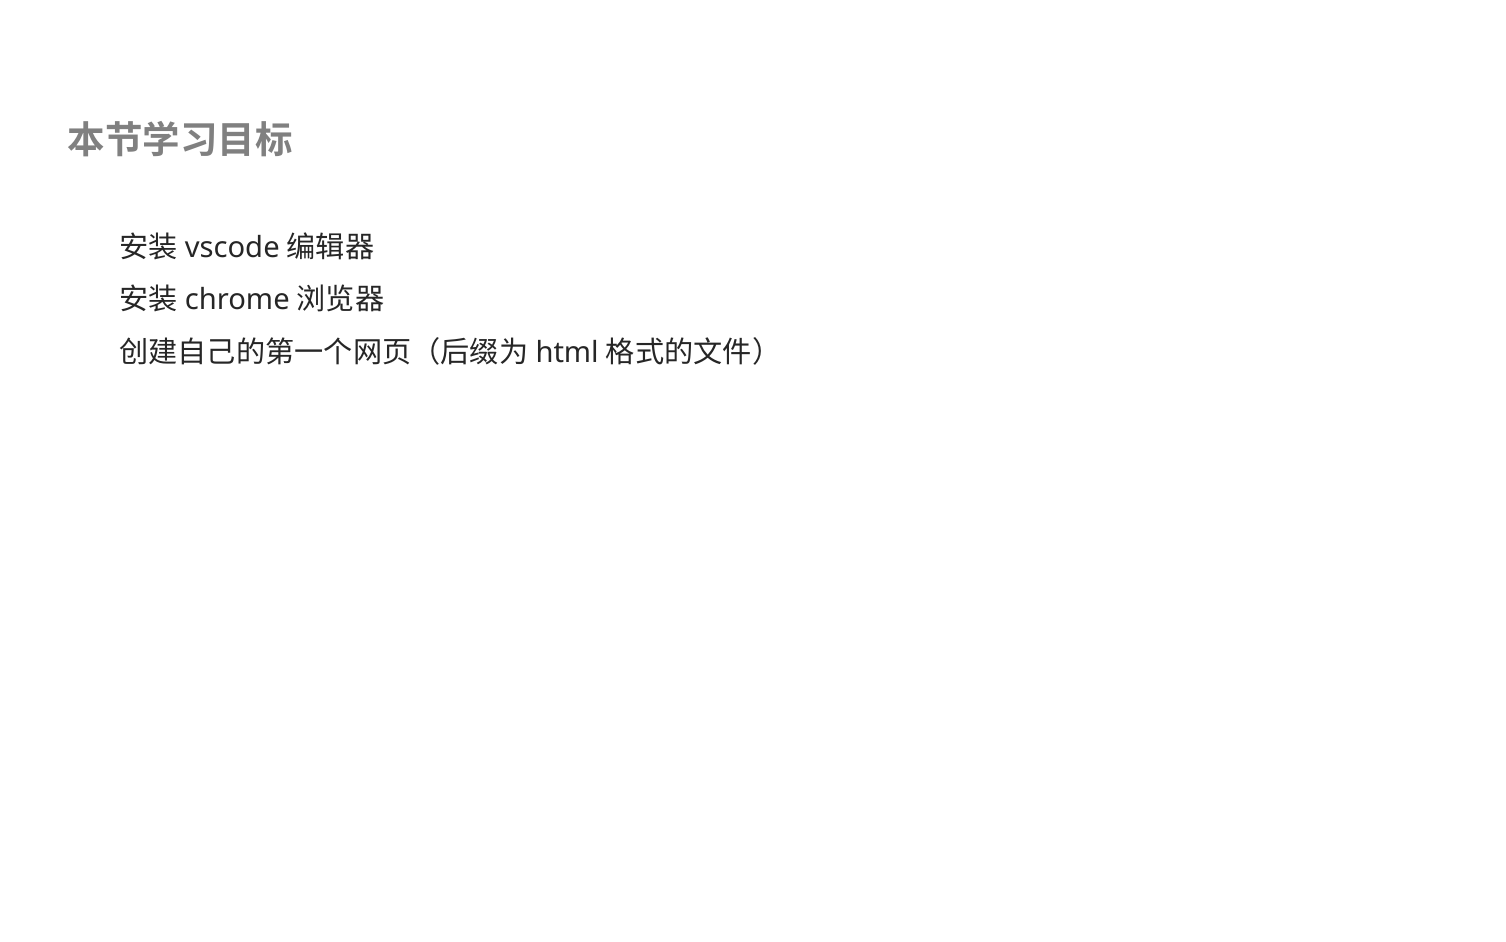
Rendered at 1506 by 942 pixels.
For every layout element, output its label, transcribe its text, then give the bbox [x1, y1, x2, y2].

text_box 安装vscode编辑器 安装chrome浏览器 创建自己的第一个网页（后缀为html格式的文件） [104, 203, 1485, 376]
text_box 本节学习目标 [53, 64, 1485, 169]
